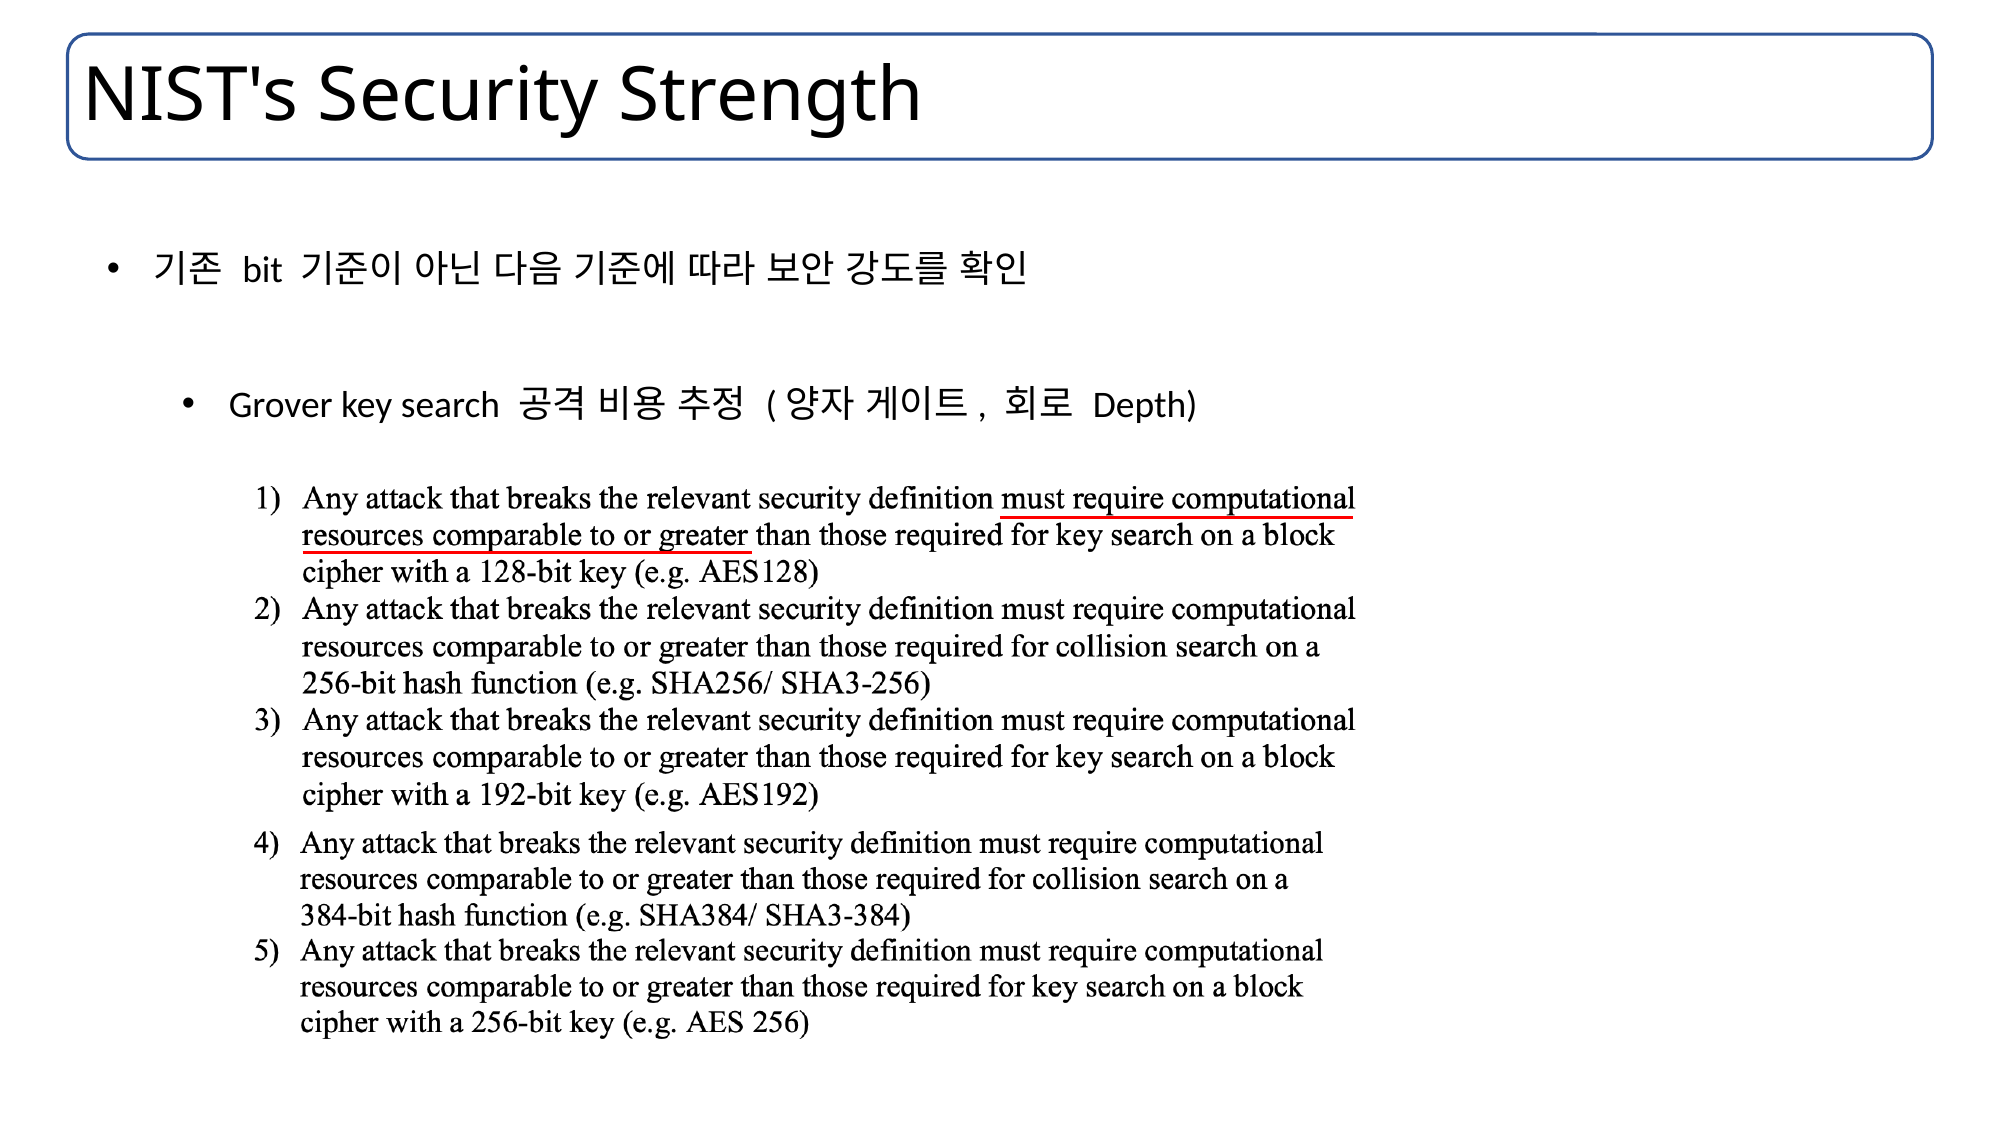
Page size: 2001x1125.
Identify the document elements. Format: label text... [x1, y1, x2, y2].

picture [236, 472, 1392, 1051]
text_box 기존 bit 기준이 아닌 다음 기준에 따라 보안 강도를 확인 Grover key search 공격 비용 추정 (양자 게이트, 회로 Depth) [92, 237, 1213, 523]
title NIST's Security Strength [67, 34, 1933, 160]
